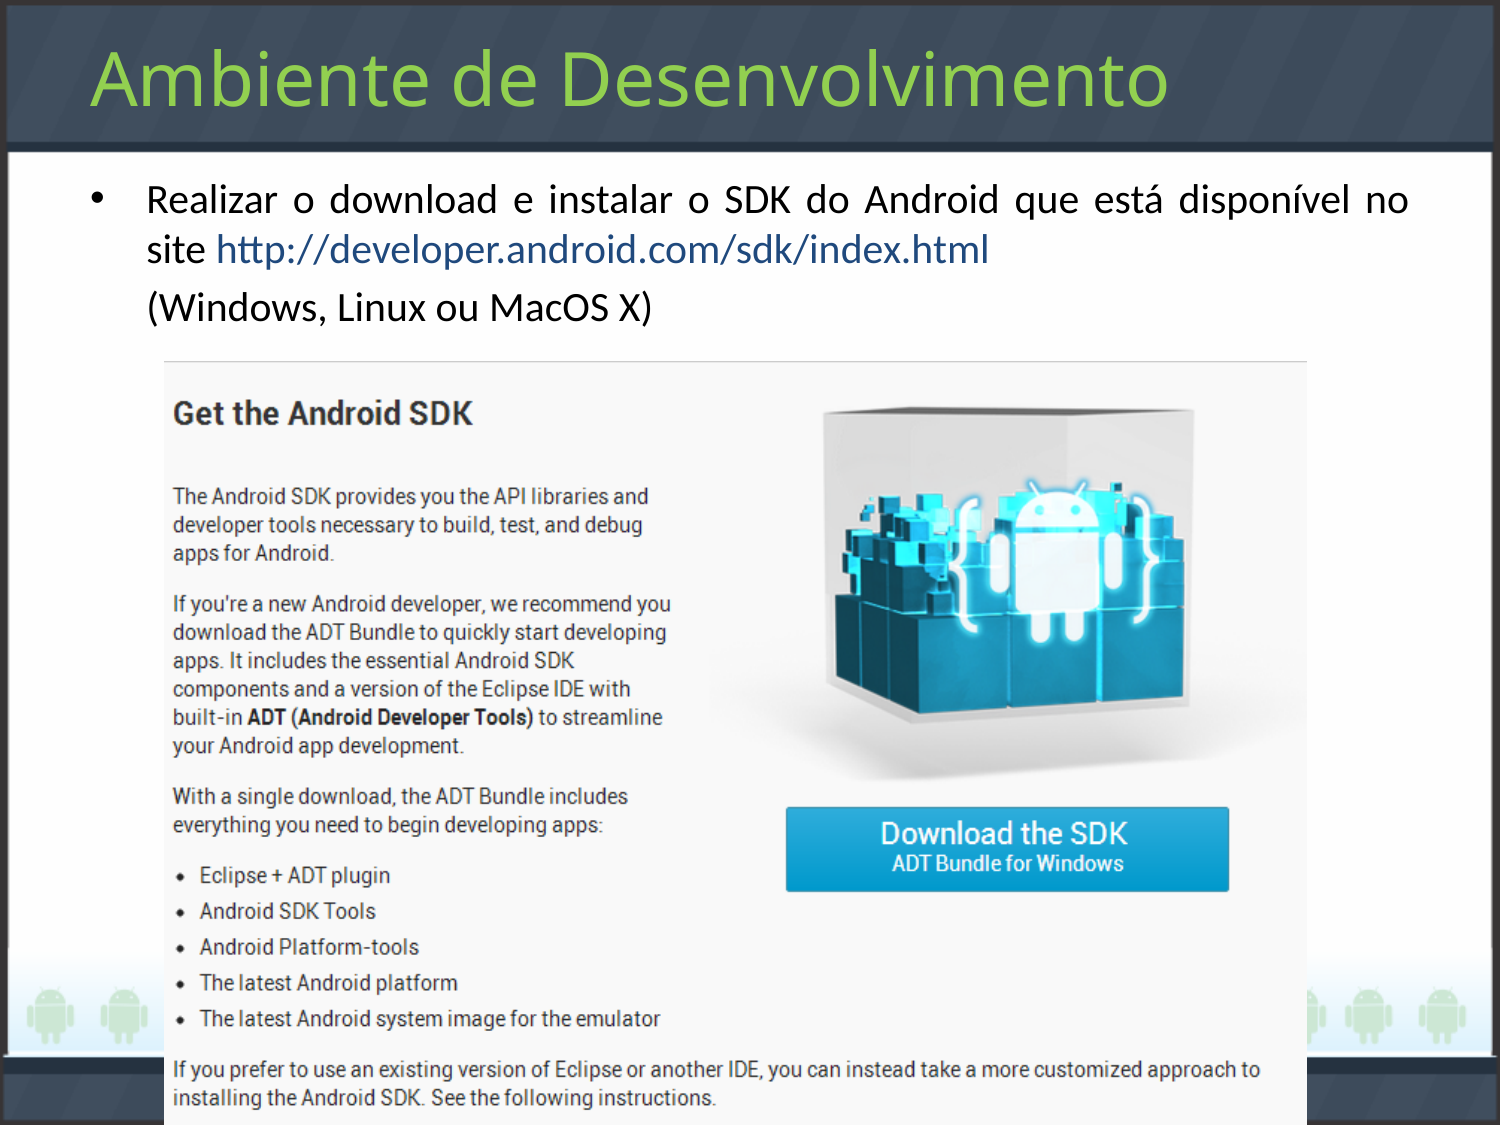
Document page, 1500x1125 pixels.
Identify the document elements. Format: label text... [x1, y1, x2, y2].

list Realizar o download e instalar o SDK do Android que está disponível no site http://developer.android.com/sdk/index.html (Windows, Linux ou MacOS X) [75, 164, 1425, 1043]
picture [0, 0, 1500, 1125]
title Ambiente de Desenvolvimento [75, 11, 1425, 141]
